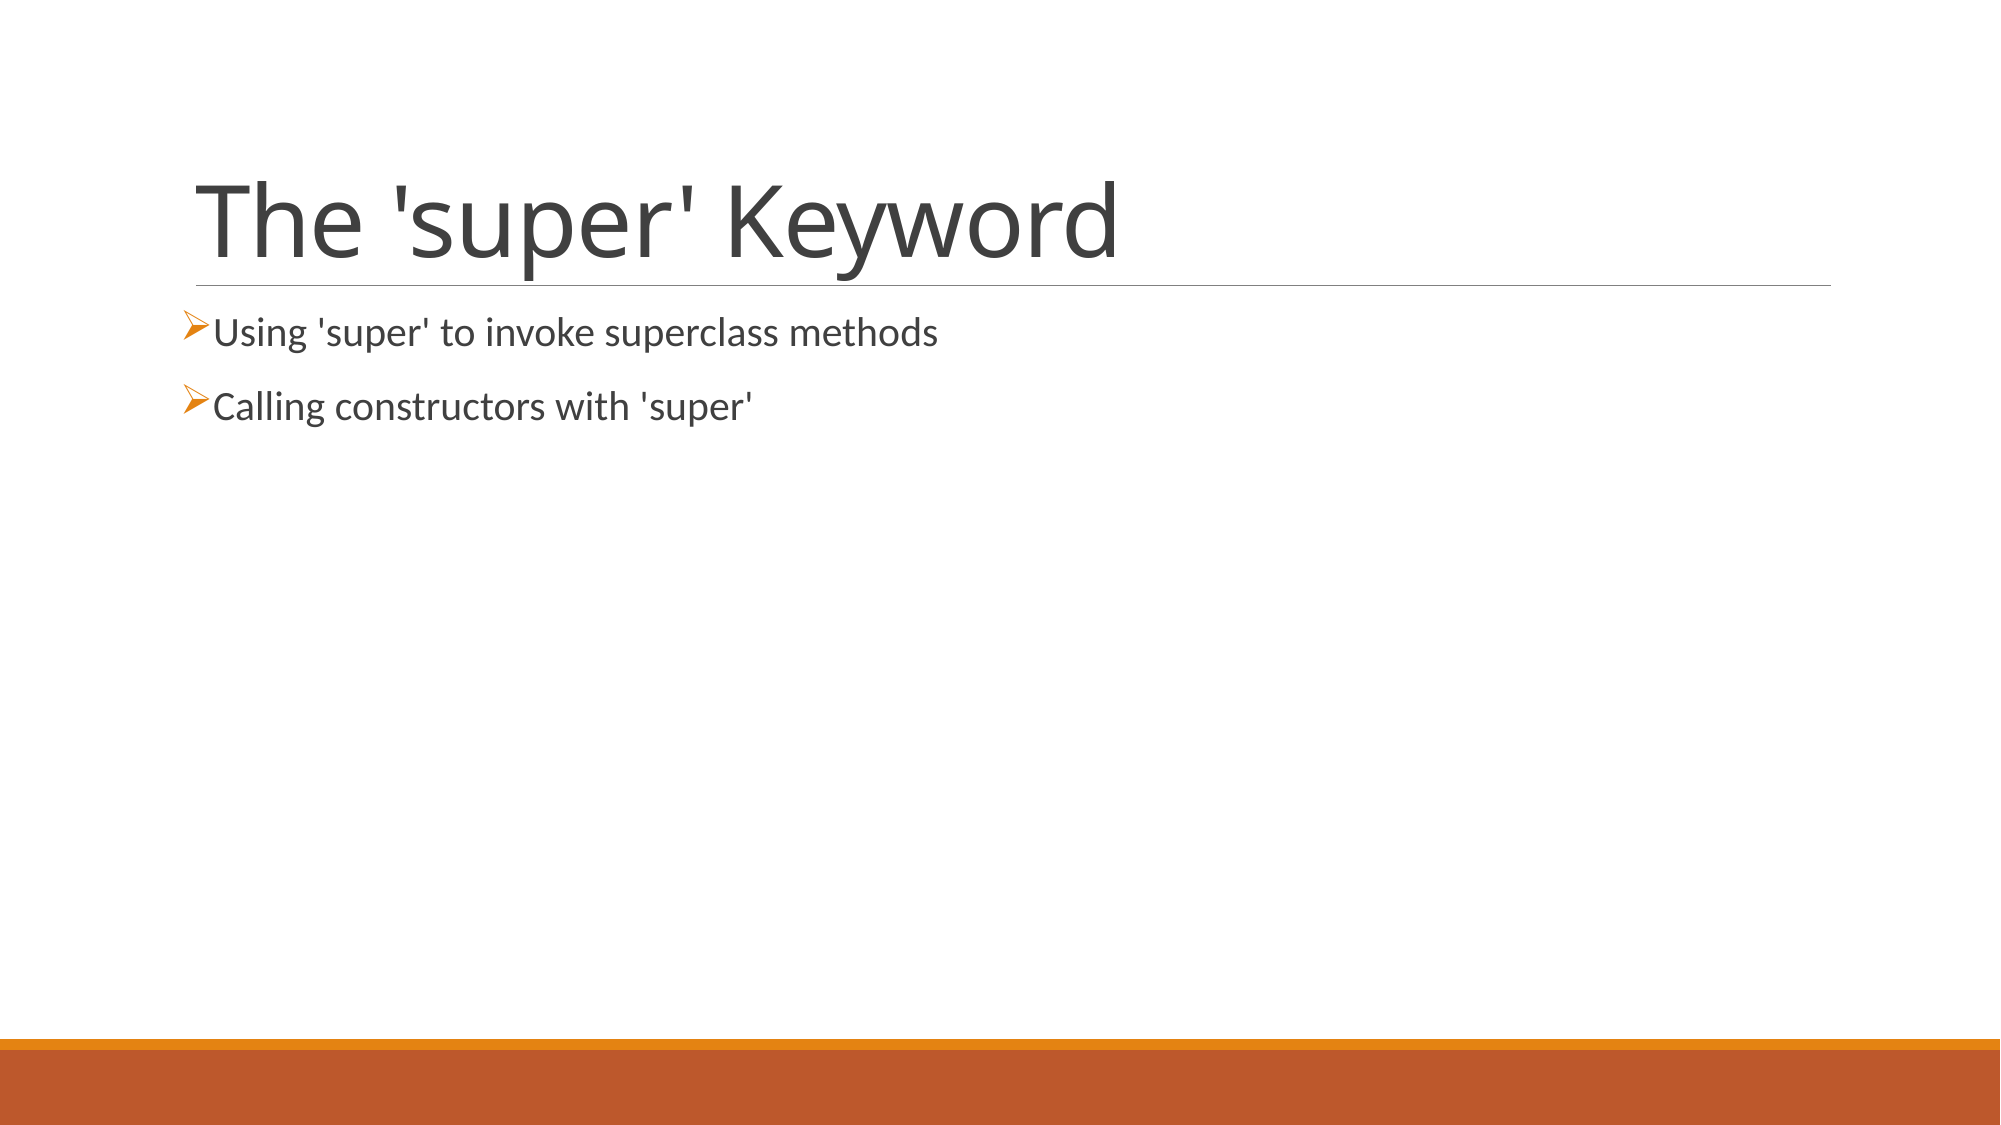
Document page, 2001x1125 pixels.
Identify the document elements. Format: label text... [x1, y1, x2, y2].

title The 'super' Keyword [180, 47, 1830, 285]
list Using 'super' to invoke superclass methods Calling constructors with 'super' [180, 302, 1830, 963]
